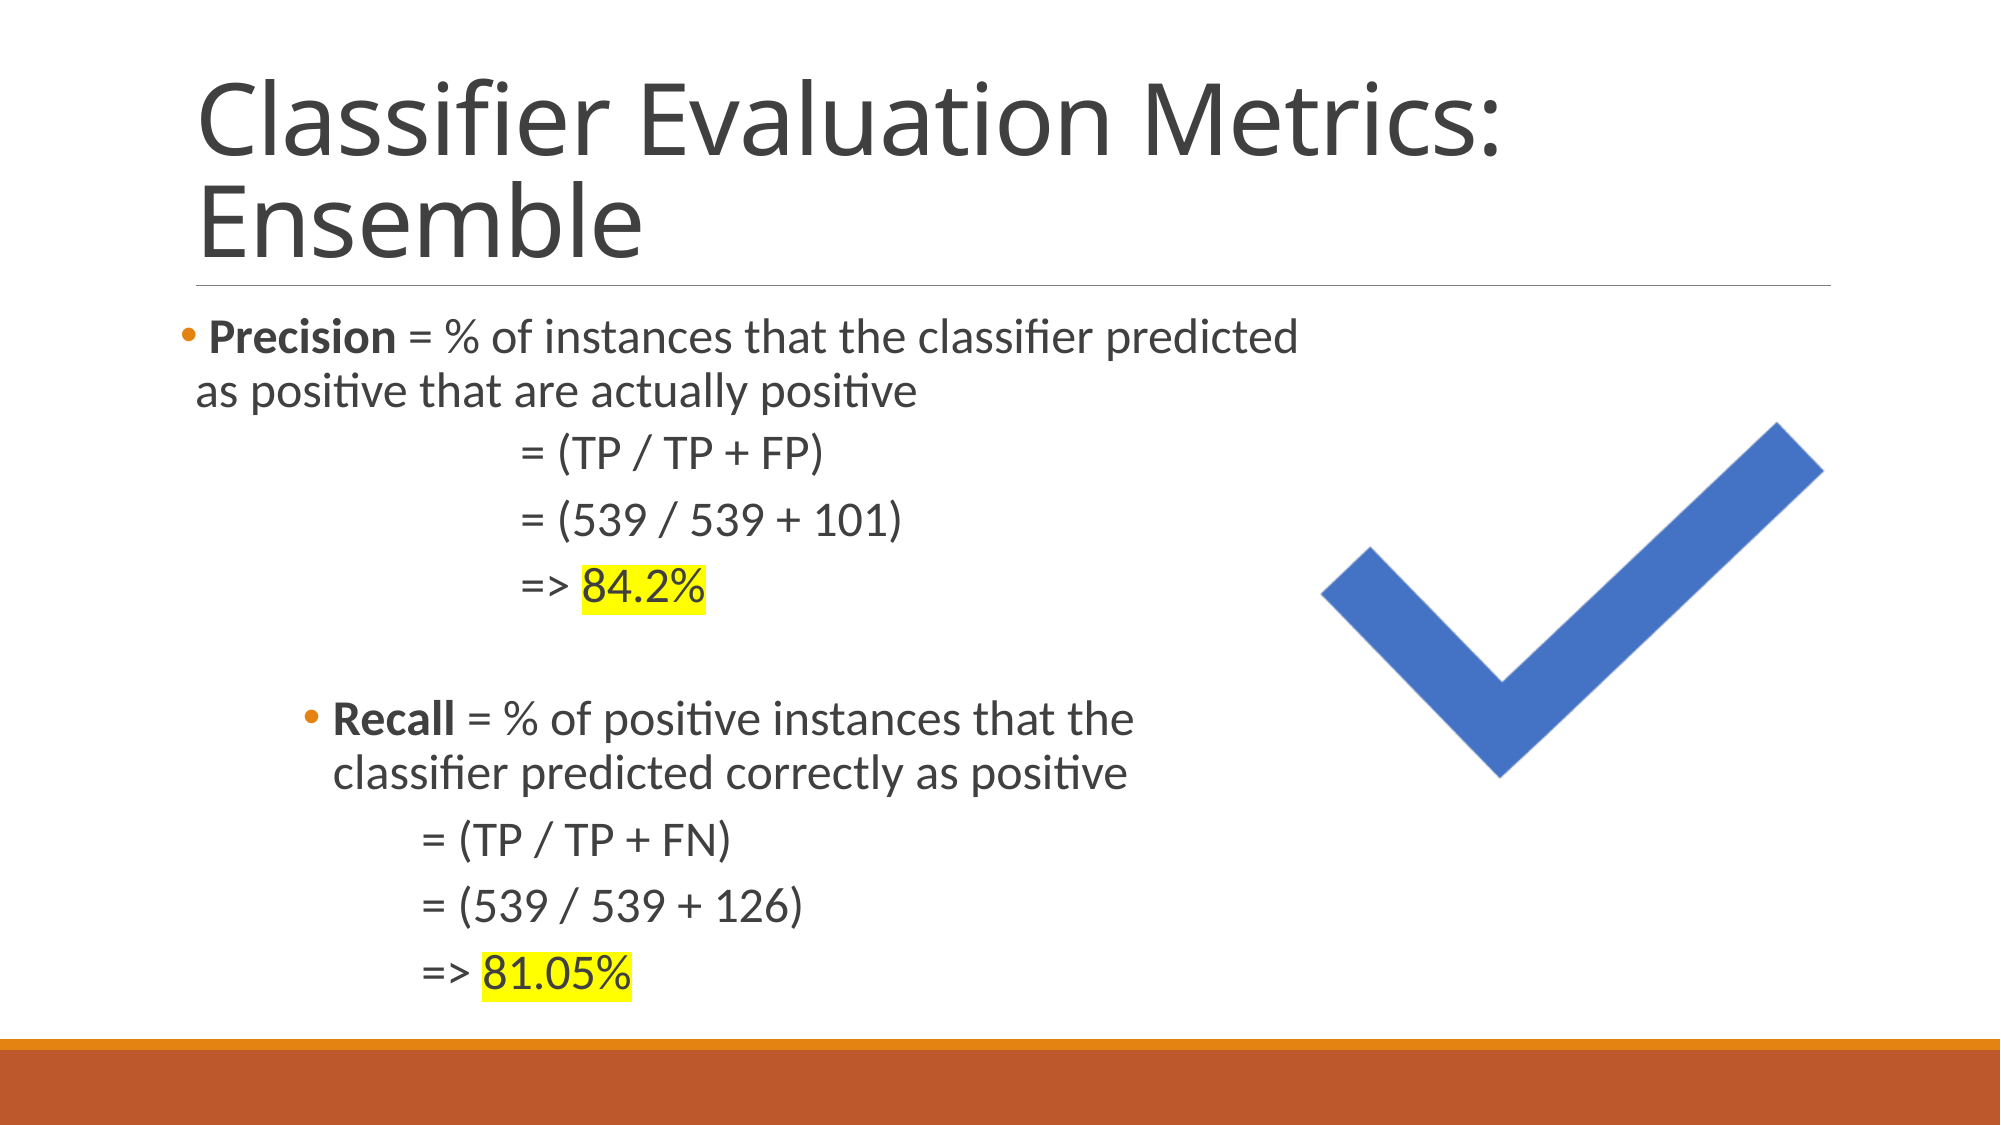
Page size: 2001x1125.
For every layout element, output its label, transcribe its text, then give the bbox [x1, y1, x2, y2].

picture [1315, 341, 1831, 857]
list Precision = % of instances that the classifier predicted as positive that are actually positive = (TP / TP + FP) = (539 / 539 + 101) => 84.2% Recall = % of positive instances that the classifier predicted correctly as positive = (TP / TP + FN) = (539 / 539 + 126) => 81.05% [180, 302, 1316, 1020]
title Classifier Evaluation Metrics: Ensemble [180, 47, 1830, 285]
